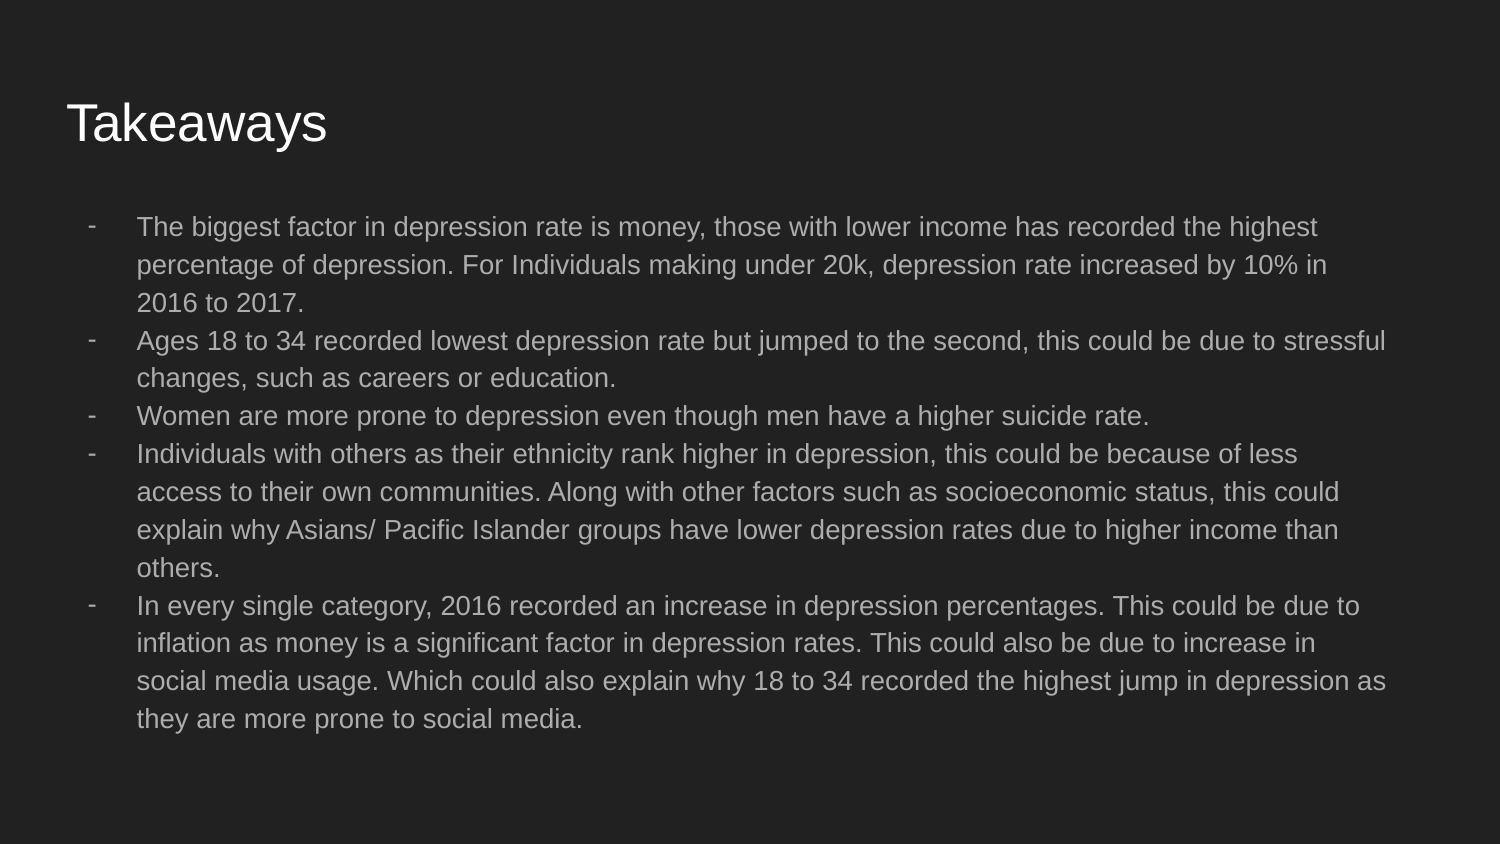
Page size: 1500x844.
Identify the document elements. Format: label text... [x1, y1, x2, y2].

list The biggest factor in depression rate is money, those with lower income has recorded the highest percentage of depression. For Individuals making under 20k, depression rate increased by 10% in 2016 to 2017. Ages 18 to 34 recorded lowest depression rate but jumped to the second, this could be due to stressful changes, such as careers or education. Women are more prone to depression even though men have a higher suicide rate. Individuals with others as their ethnicity rank higher in depression, this could be because of less access to their own communities. Along with other factors such as socioeconomic status, this could explain why Asians/ Pacific Islander groups have lower depression rates due to higher income than others. In every single category, 2016 recorded an increase in depression percentages. This could be due to inflation as money is a significant factor in depression rates. This could also be due to increase in social media usage. Which could also explain why 18 to 34 recorded the highest jump in depression as they are more prone to social media. [51, 189, 1402, 750]
title Takeaways [51, 72, 1449, 167]
